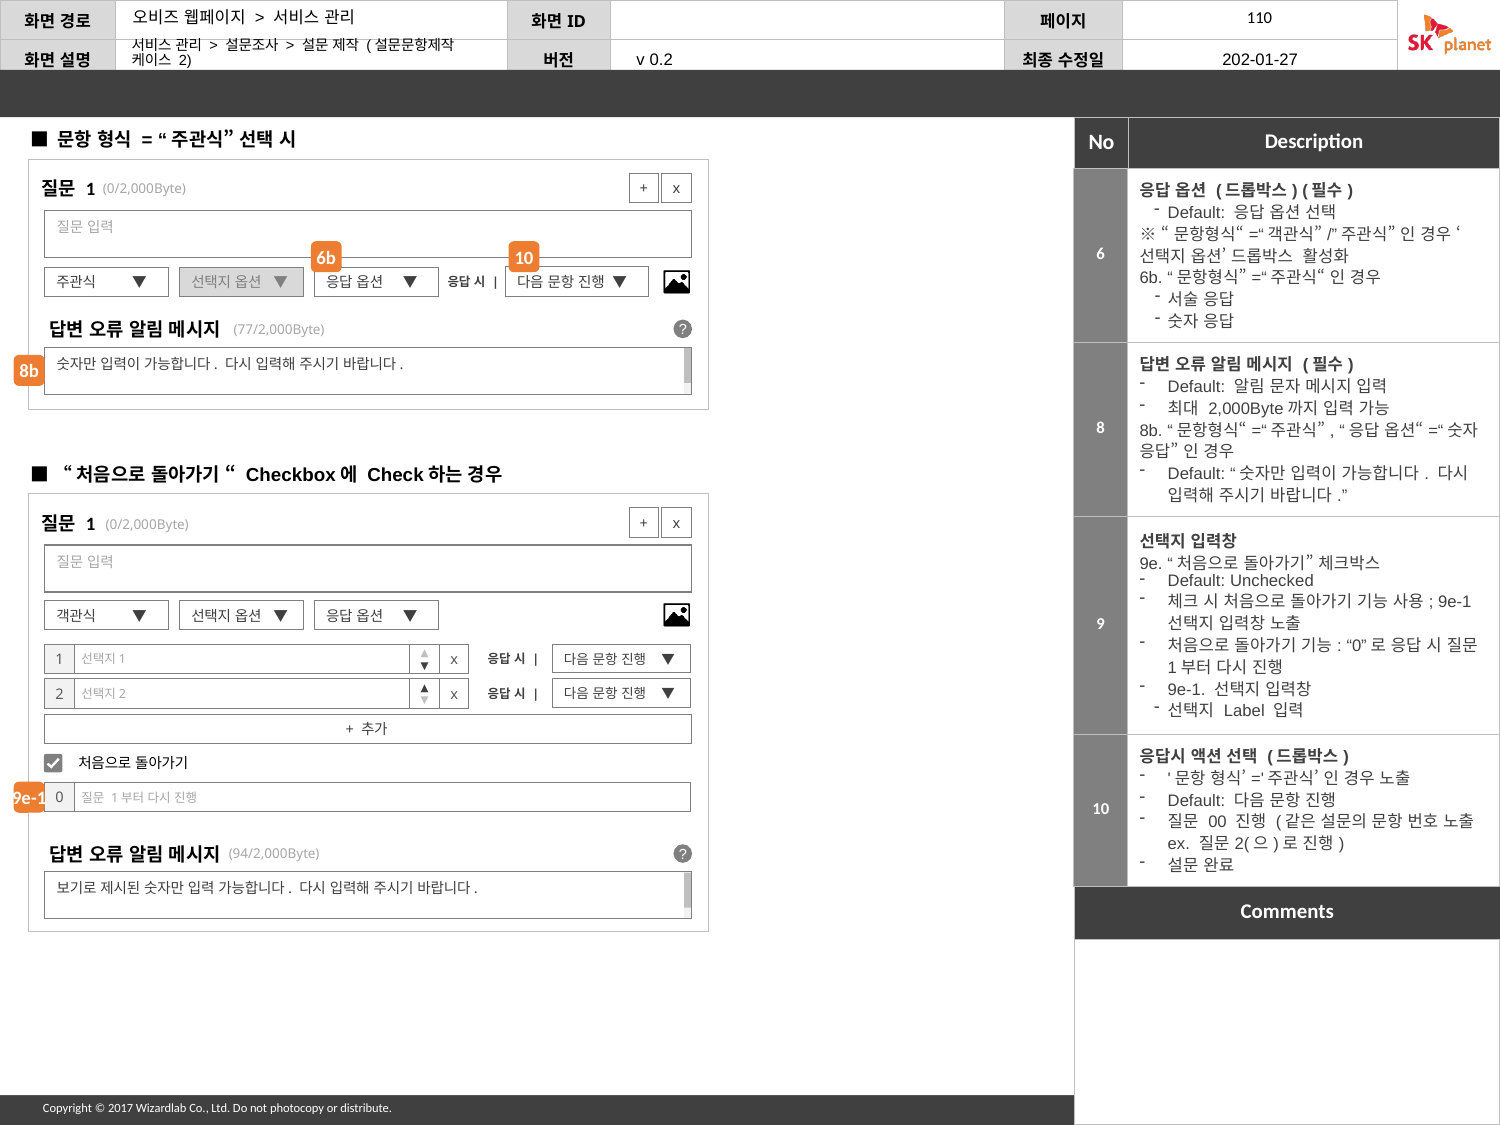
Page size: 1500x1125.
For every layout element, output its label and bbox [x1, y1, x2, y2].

table_cell [1128, 343, 1499, 516]
table_cell [1128, 735, 1499, 886]
text_box [116, 35, 508, 71]
table_header [1128, 169, 1499, 342]
table_cell [1074, 735, 1127, 886]
table_cell [1128, 517, 1499, 734]
table_cell [1074, 343, 1127, 516]
picture [1404, 10, 1494, 57]
table_header [1074, 169, 1127, 342]
text_box [13, 455, 709, 932]
text_box [13, 120, 709, 410]
table_cell [1074, 517, 1127, 734]
